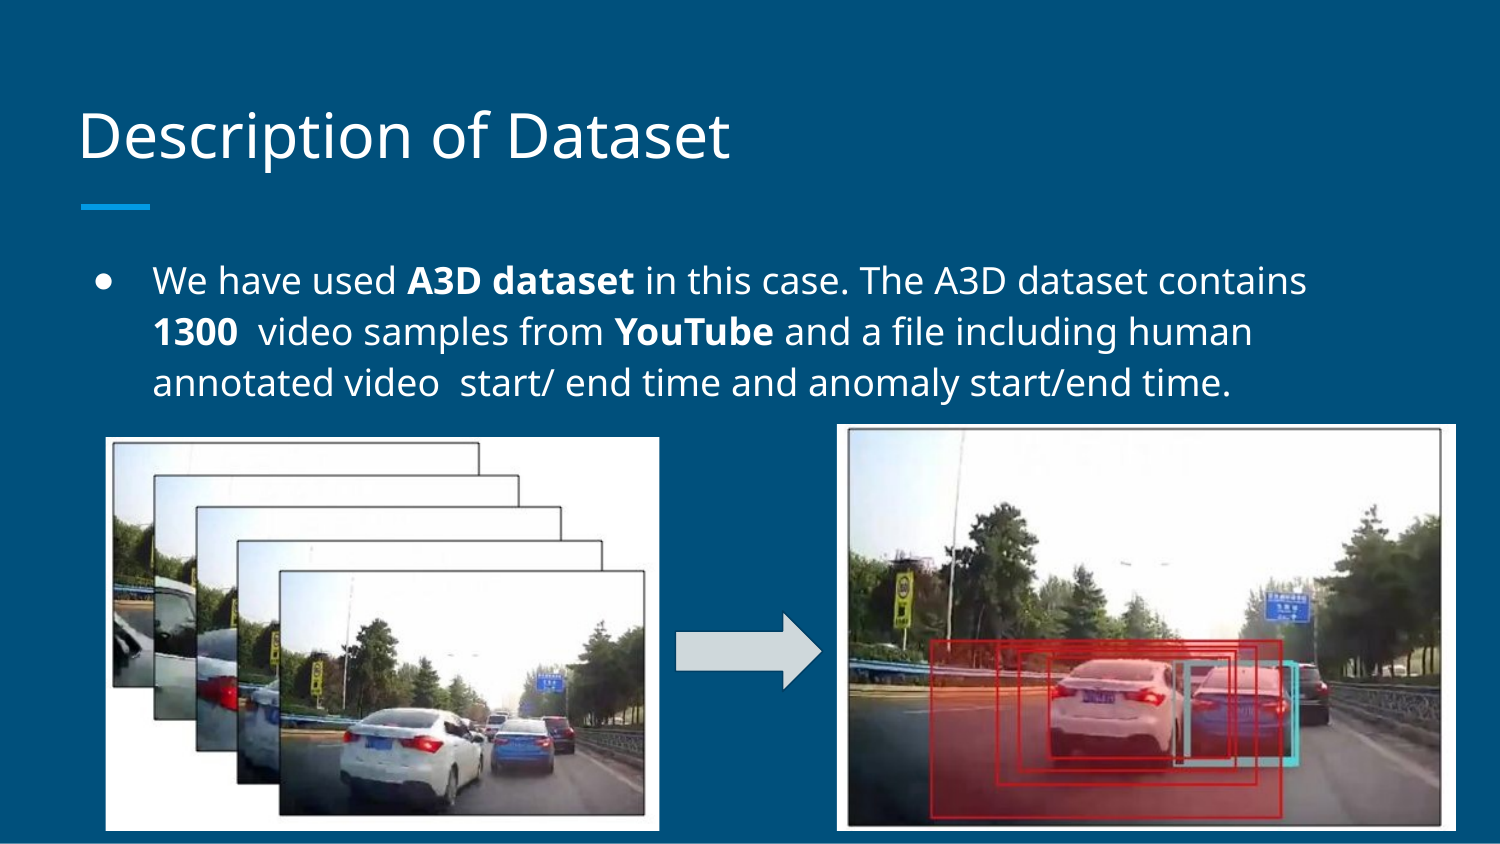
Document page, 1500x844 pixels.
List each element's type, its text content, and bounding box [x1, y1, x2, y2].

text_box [675, 610, 824, 692]
text_box [105, 437, 660, 831]
title Description of Dataset [75, 94, 1208, 174]
text_box We have used A3D dataset in this case. The A3D dataset contains 1300 video samples from YouTube and a ﬁle including human annotated video start/ end time and anomaly start/end time. [90, 248, 1363, 408]
text_box [836, 424, 1456, 831]
